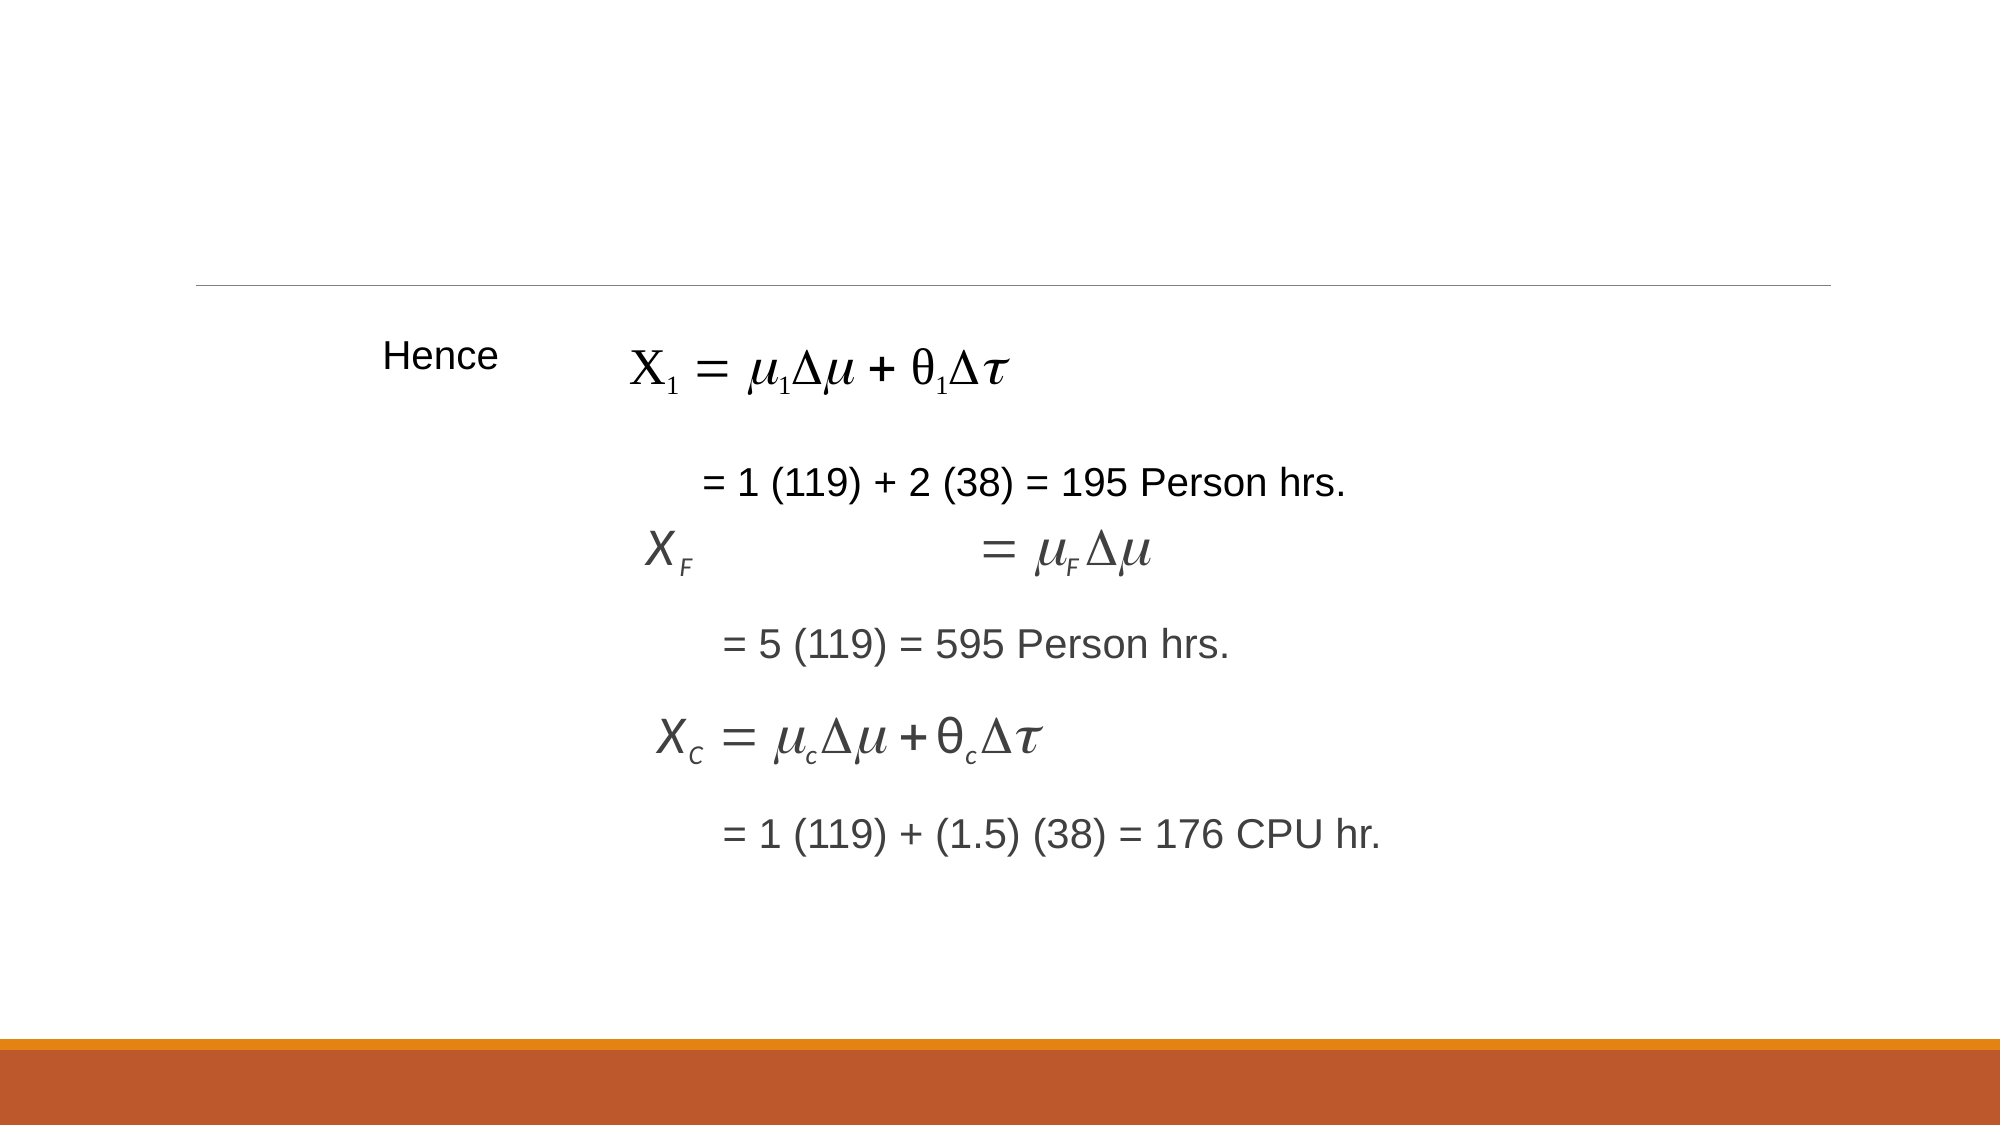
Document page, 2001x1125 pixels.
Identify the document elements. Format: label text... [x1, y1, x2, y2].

text_box Hence [380, 329, 501, 379]
text_box X1  1  θ1 = 1 (119) + 2 (38) = 195 Person hrs. [626, 330, 1352, 505]
list XF  F  = 5 (119) = 595 Person hrs. XC  c θc = 1 (119) + (1.5) (38) = 176 CPU hr. [389, 186, 1919, 1125]
